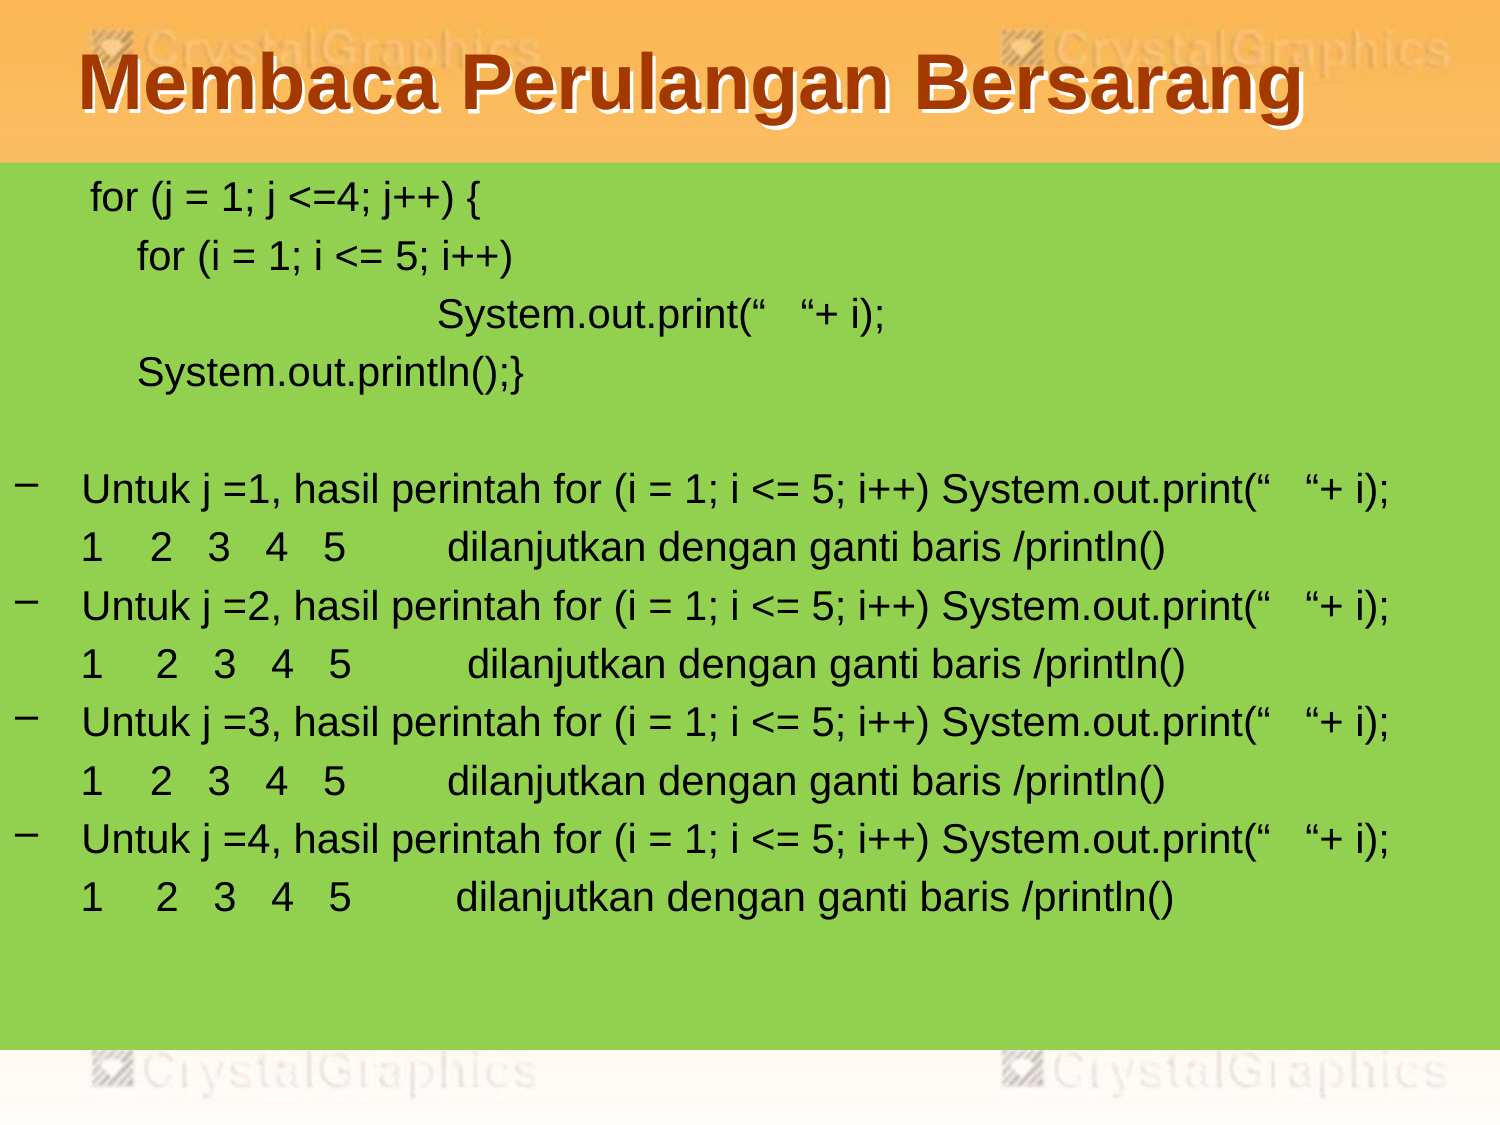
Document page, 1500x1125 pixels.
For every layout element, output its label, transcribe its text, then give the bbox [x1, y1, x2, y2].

title Membaca Perulangan Bersarang [62, 37, 1438, 162]
list for (j = 1; j <=4; j++) { for (i = 1; i <= 5; i++) System.out.print(“ “+ i); System.out.println();} Untuk j =1, hasil perintah for (i = 1; i <= 5; i++) System.out.print(“ “+ i); 1 2 3 4 5 dilanjutkan dengan ganti baris /println() Untuk j =2, hasil perintah for (i = 1; i <= 5; i++) System.out.print(“ “+ i); 2 3 4 5 dilanjutkan dengan ganti baris /println() Untuk j =3, hasil perintah for (i = 1; i <= 5; i++) System.out.print(“ “+ i); 1 2 3 4 5 dilanjutkan dengan ganti baris /println() Untuk j =4, hasil perintah for (i = 1; i <= 5; i++) System.out.print(“ “+ i); 2 3 4 5 dilanjutkan dengan ganti baris /println() [0, 162, 1500, 1051]
picture [0, 0, 1500, 162]
picture [0, 1051, 1500, 1125]
